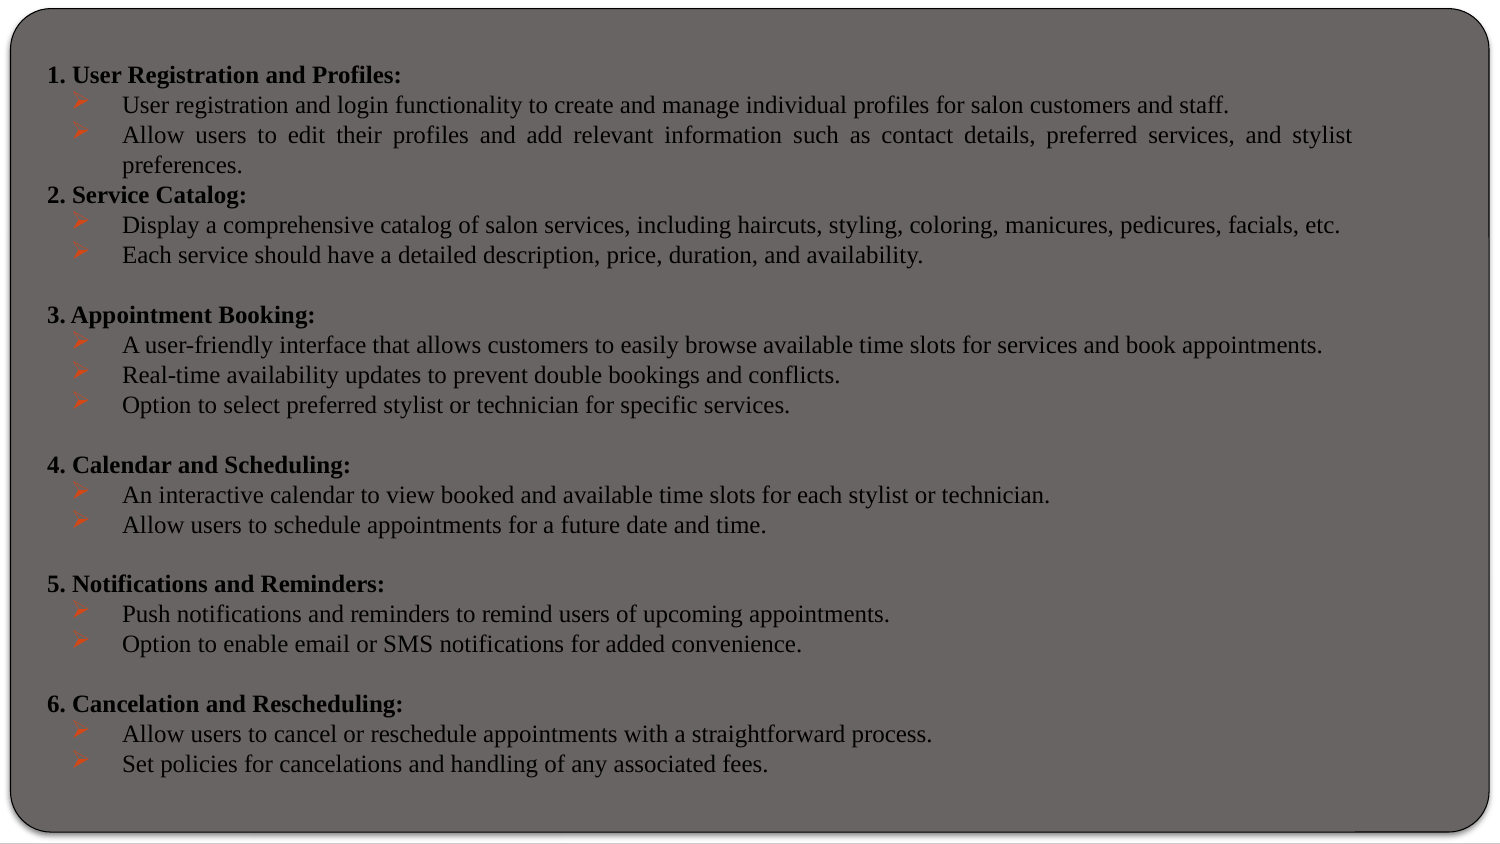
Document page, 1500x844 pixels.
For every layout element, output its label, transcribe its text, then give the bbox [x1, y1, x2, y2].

list 1. User Registration and Profiles: User registration and login functionality to create and manage individual profiles for salon customers and staff. Allow users to edit their profiles and add relevant information such as contact details, preferred services, and stylist preferences. 2. Service Catalog: Display a comprehensive catalog of salon services, including haircuts, styling, coloring, manicures, pedicures, facials, etc. Each service should have a detailed description, price, duration, and availability. 3. Appointment Booking: A user-friendly interface that allows customers to easily browse available time slots for services and book appointments. Real-time availability updates to prevent double bookings and conflicts. Option to select preferred stylist or technician for specific services. 4. Calendar and Scheduling: An interactive calendar to view booked and available time slots for each stylist or technician. Allow users to schedule appointments for a future date and time. 5. Notifications and Reminders: Push notifications and reminders to remind users of upcoming appointments. Option to enable email or SMS notifications for added convenience. 6. Cancelation and Rescheduling: Allow users to cancel or reschedule appointments with a straightforward process. Set policies for cancelations and handling of any associated fees. [32, 43, 1370, 818]
